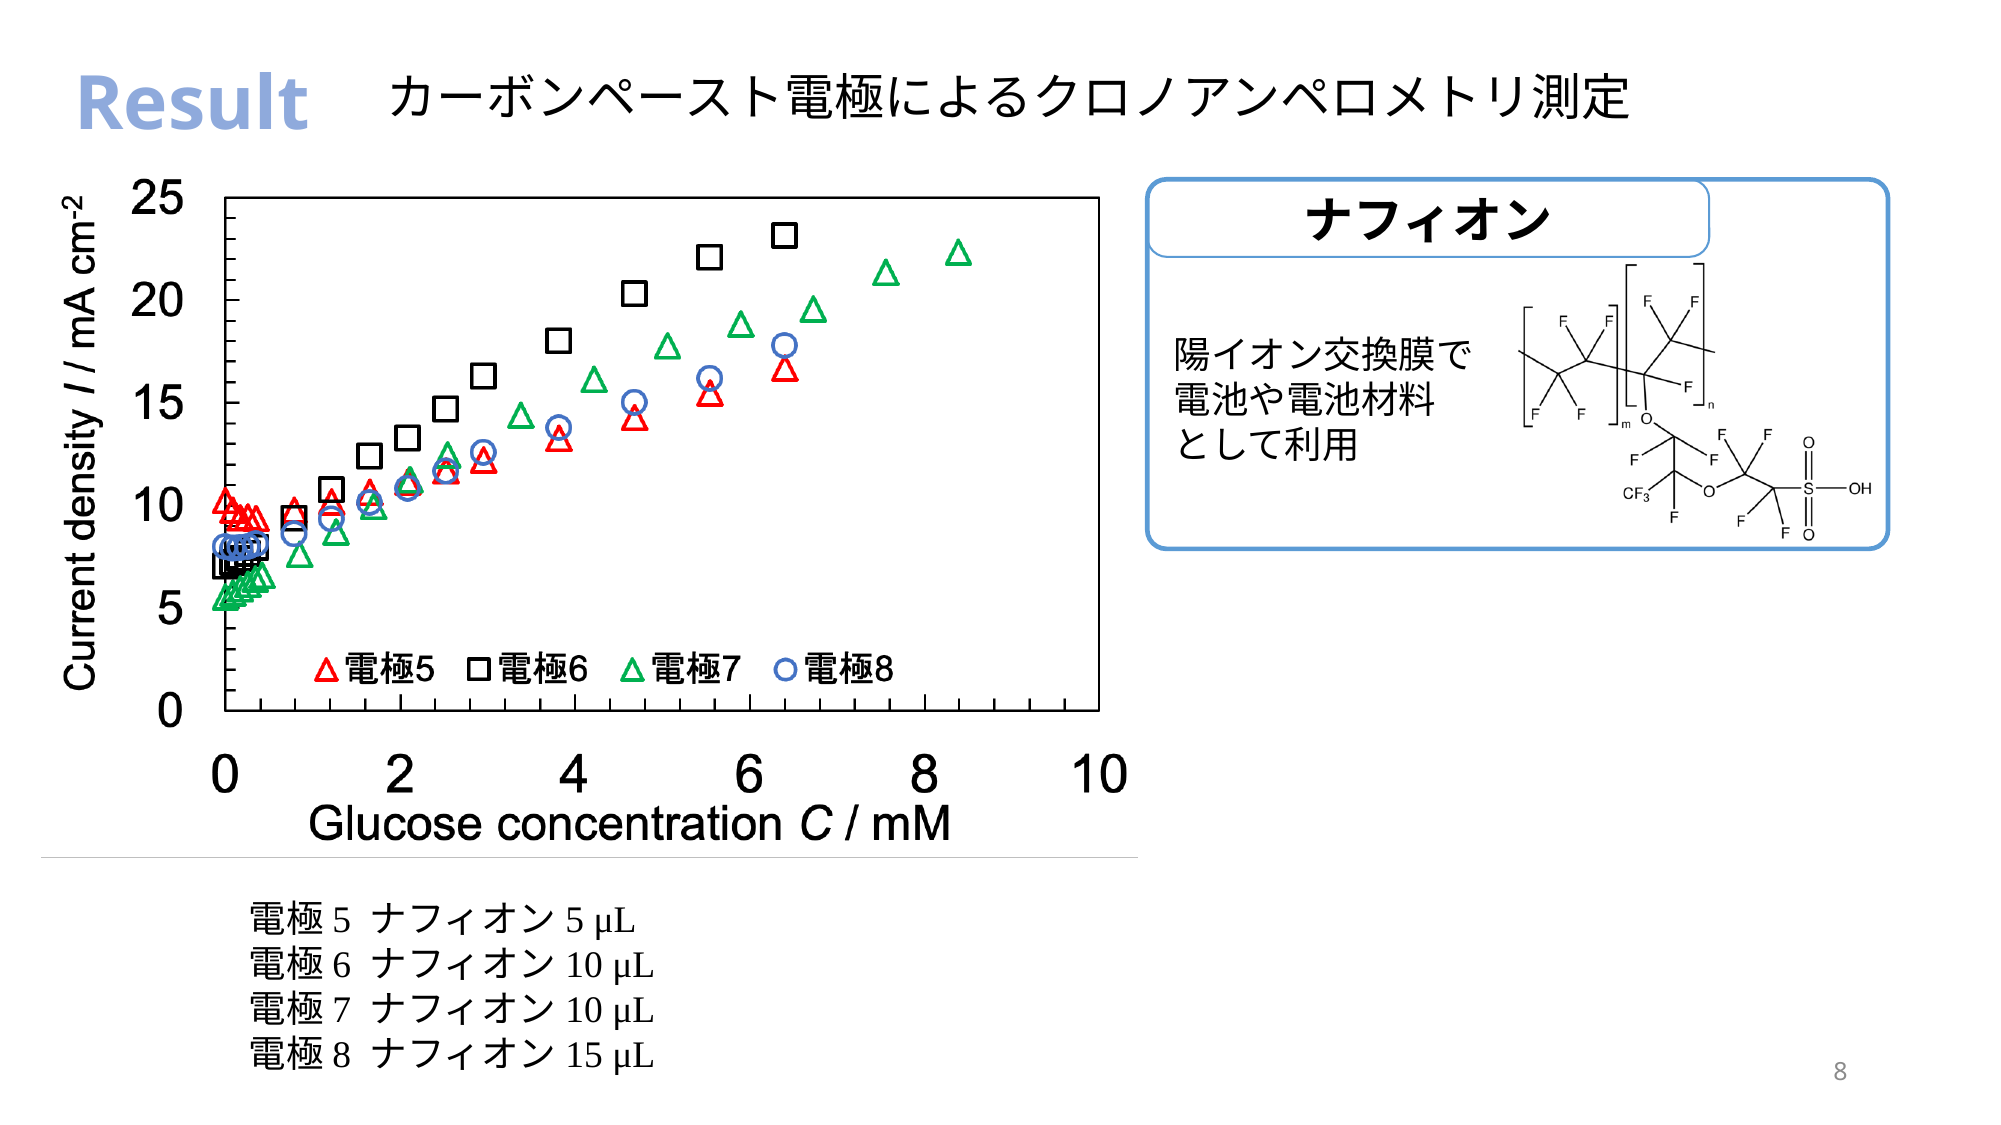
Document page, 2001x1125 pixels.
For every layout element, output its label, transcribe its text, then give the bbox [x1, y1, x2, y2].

text_box 電極5 ナフィオン5 μL 電極6 ナフィオン10 μL 電極7 ナフィオン10 μL 電極8 ナフィオン15 μL [233, 887, 671, 1083]
title Result [59, 52, 660, 159]
slide_number 8 [1412, 1042, 1863, 1103]
picture [40, 164, 1138, 858]
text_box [1147, 179, 1889, 549]
text_box カーボンペースト電極によるクロノアンペロメトリ測定 [371, 58, 1646, 134]
picture [1500, 249, 1888, 554]
